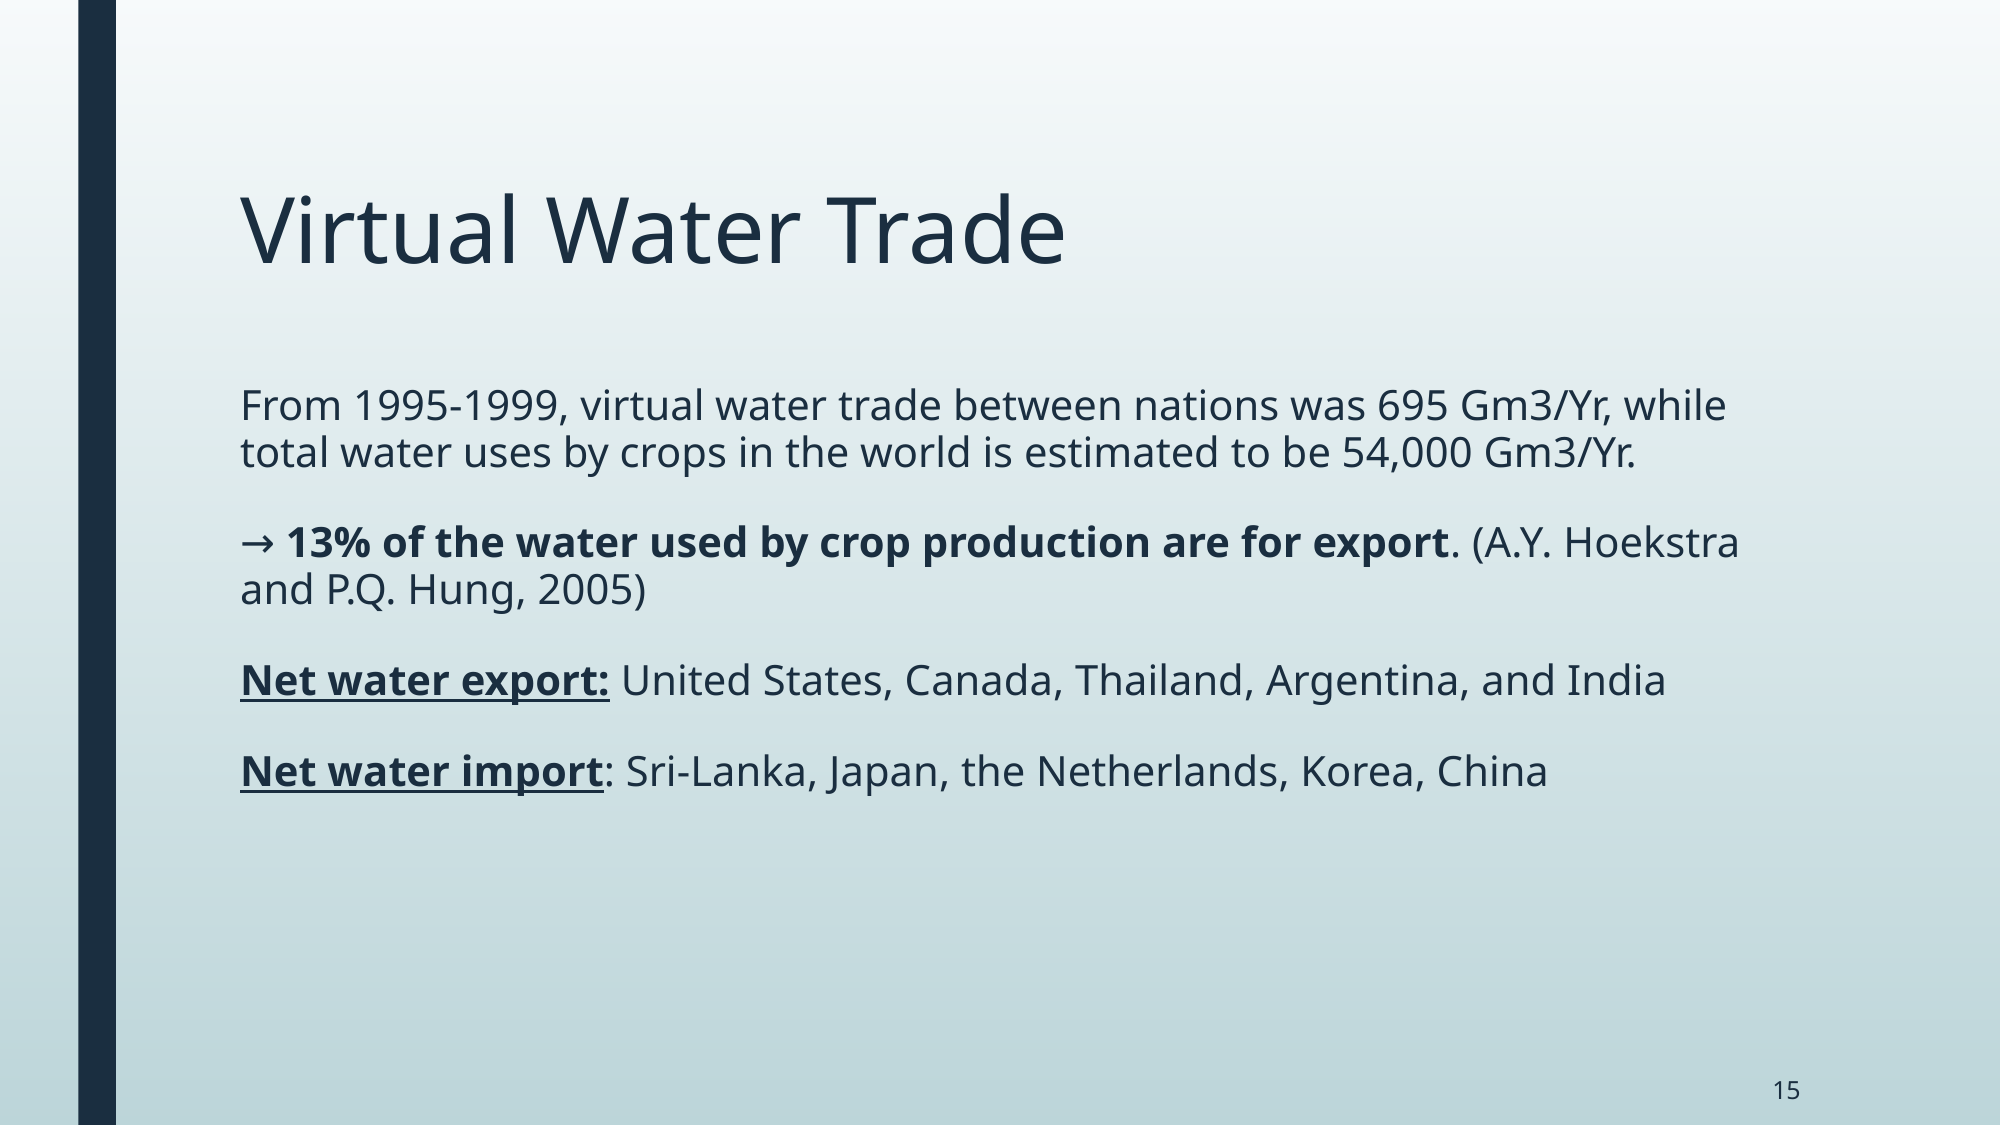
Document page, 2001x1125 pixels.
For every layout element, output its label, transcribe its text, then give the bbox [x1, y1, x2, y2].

title Virtual Water Trade [225, 112, 1800, 357]
slide_number 15 [1553, 1058, 1816, 1125]
list From 1995-1999, virtual water trade between nations was 695 Gm3/Yr, while total water uses by crops in the world is estimated to be 54,000 Gm3/Yr. → 13% of the water used by crop production are for export. (A.Y. Hoekstra and P.Q. Hung, 2005) Net water export: United States, Canada, Thailand, Argentina, and India Net water import: Sri-Lanka, Japan, the Netherlands, Korea, China [225, 375, 1800, 963]
